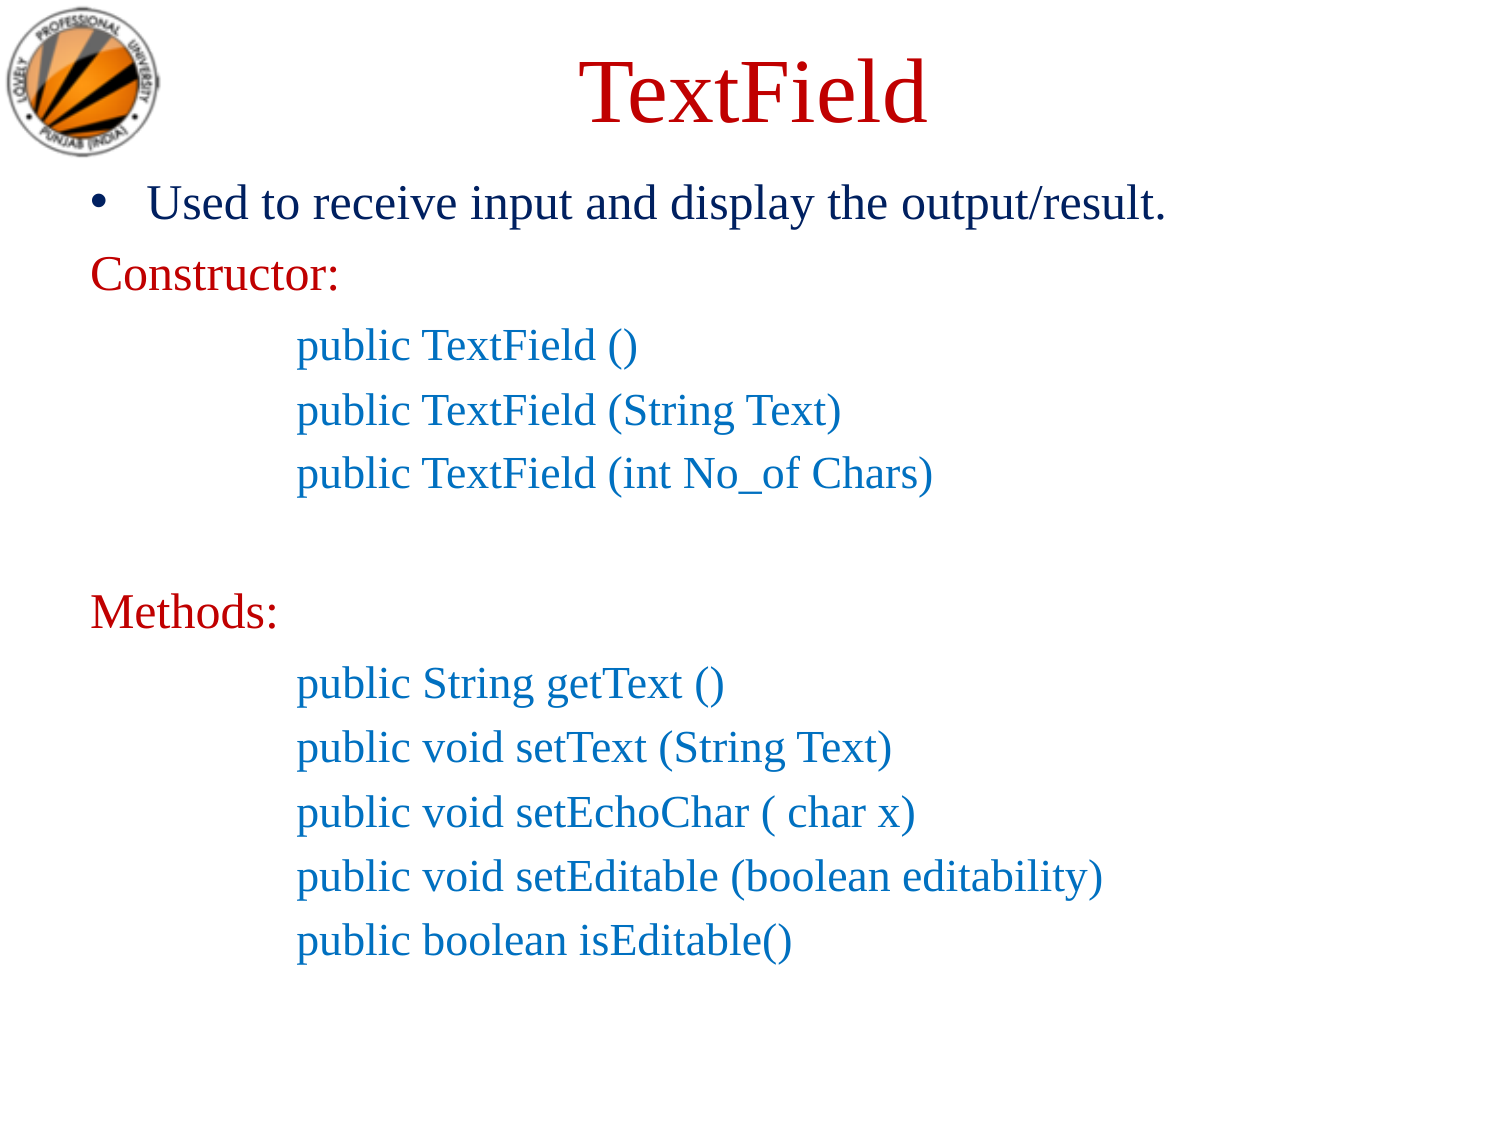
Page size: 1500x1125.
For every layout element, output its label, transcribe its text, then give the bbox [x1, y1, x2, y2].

title TextField [163, 0, 1425, 162]
list Used to receive input and display the output/result. Constructor: public TextField () public TextField (String Text) public TextField (int No_of Chars) Methods: public String getText () public void setText (String Text) public void setEchoChar ( char x) public void setEditable (boolean editability) public boolean isEditable() [75, 162, 1475, 1025]
picture [0, 0, 163, 163]
